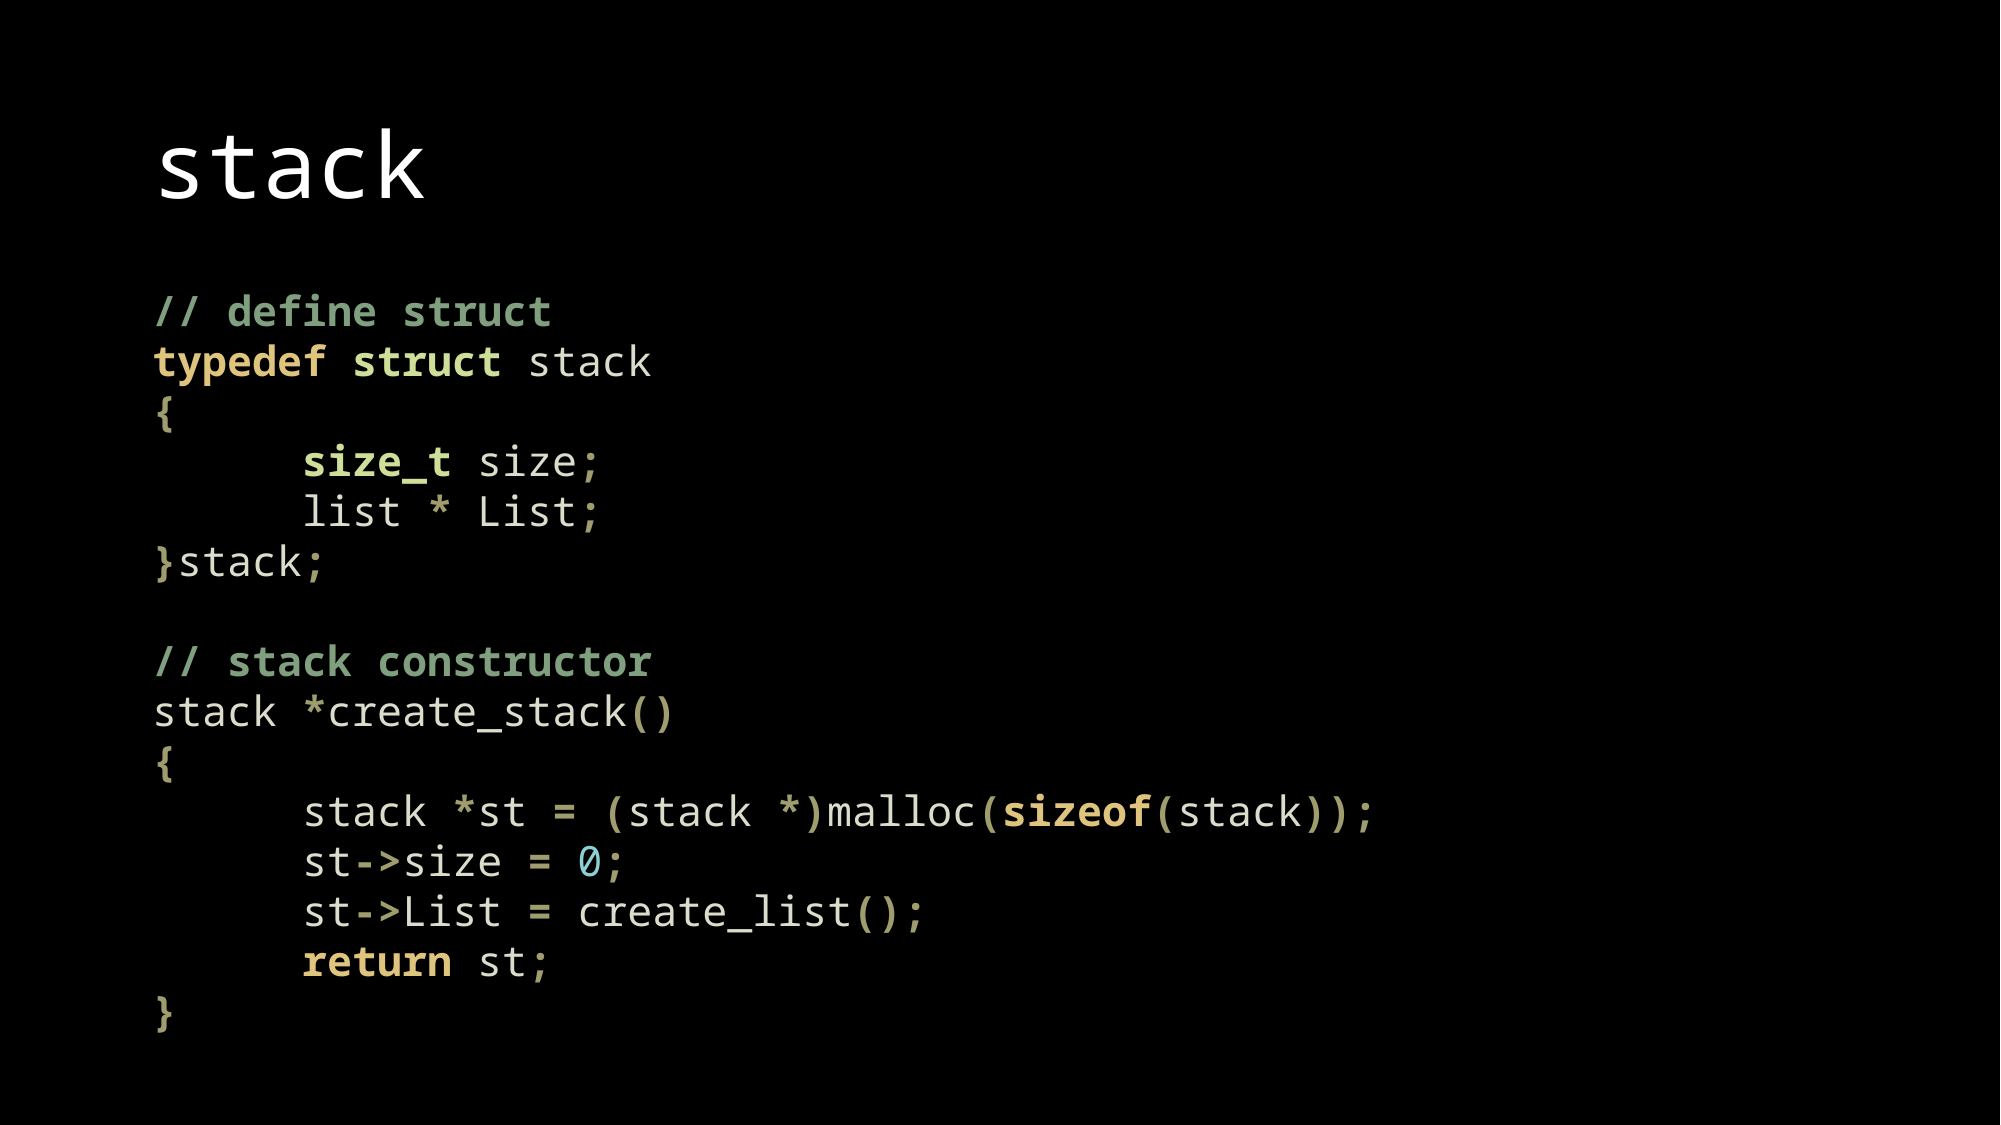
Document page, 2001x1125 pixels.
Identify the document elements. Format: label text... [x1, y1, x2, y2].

text_box // define struct typedef struct stack { size_t size; list * List; }stack; // stack constructor stack *create_stack() { stack *st = (stack *)malloc(sizeof(stack)); st->size = 0; st->List = create_list(); return st; } [137, 277, 1536, 1043]
title stack [137, 59, 1863, 278]
